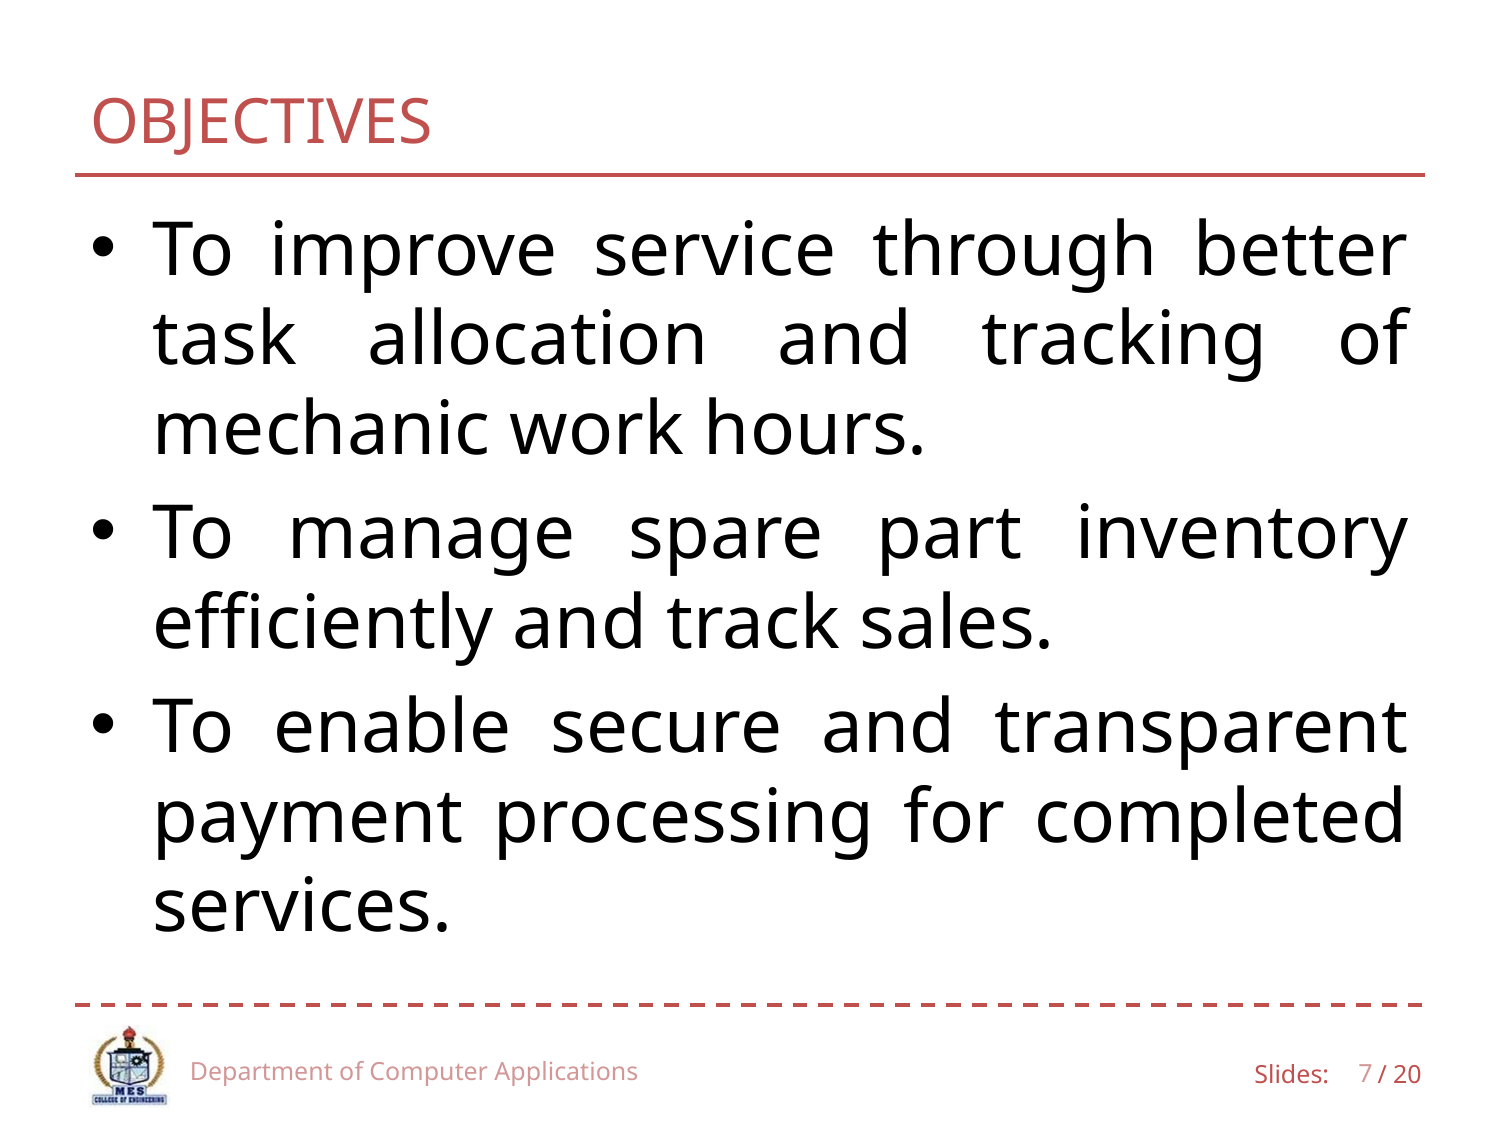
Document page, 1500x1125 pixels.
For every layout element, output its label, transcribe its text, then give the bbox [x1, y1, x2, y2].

list To improve service through better task allocation and tracking of mechanic work hours. To manage spare part inventory efficiently and track sales. To enable secure and transparent payment processing for completed services. [75, 193, 1425, 1005]
footer Department of Computer Applications [174, 1042, 675, 1103]
picture [87, 1023, 171, 1109]
slide_number 7 [1325, 1044, 1388, 1105]
title OBJECTIVES [73, 48, 1427, 189]
